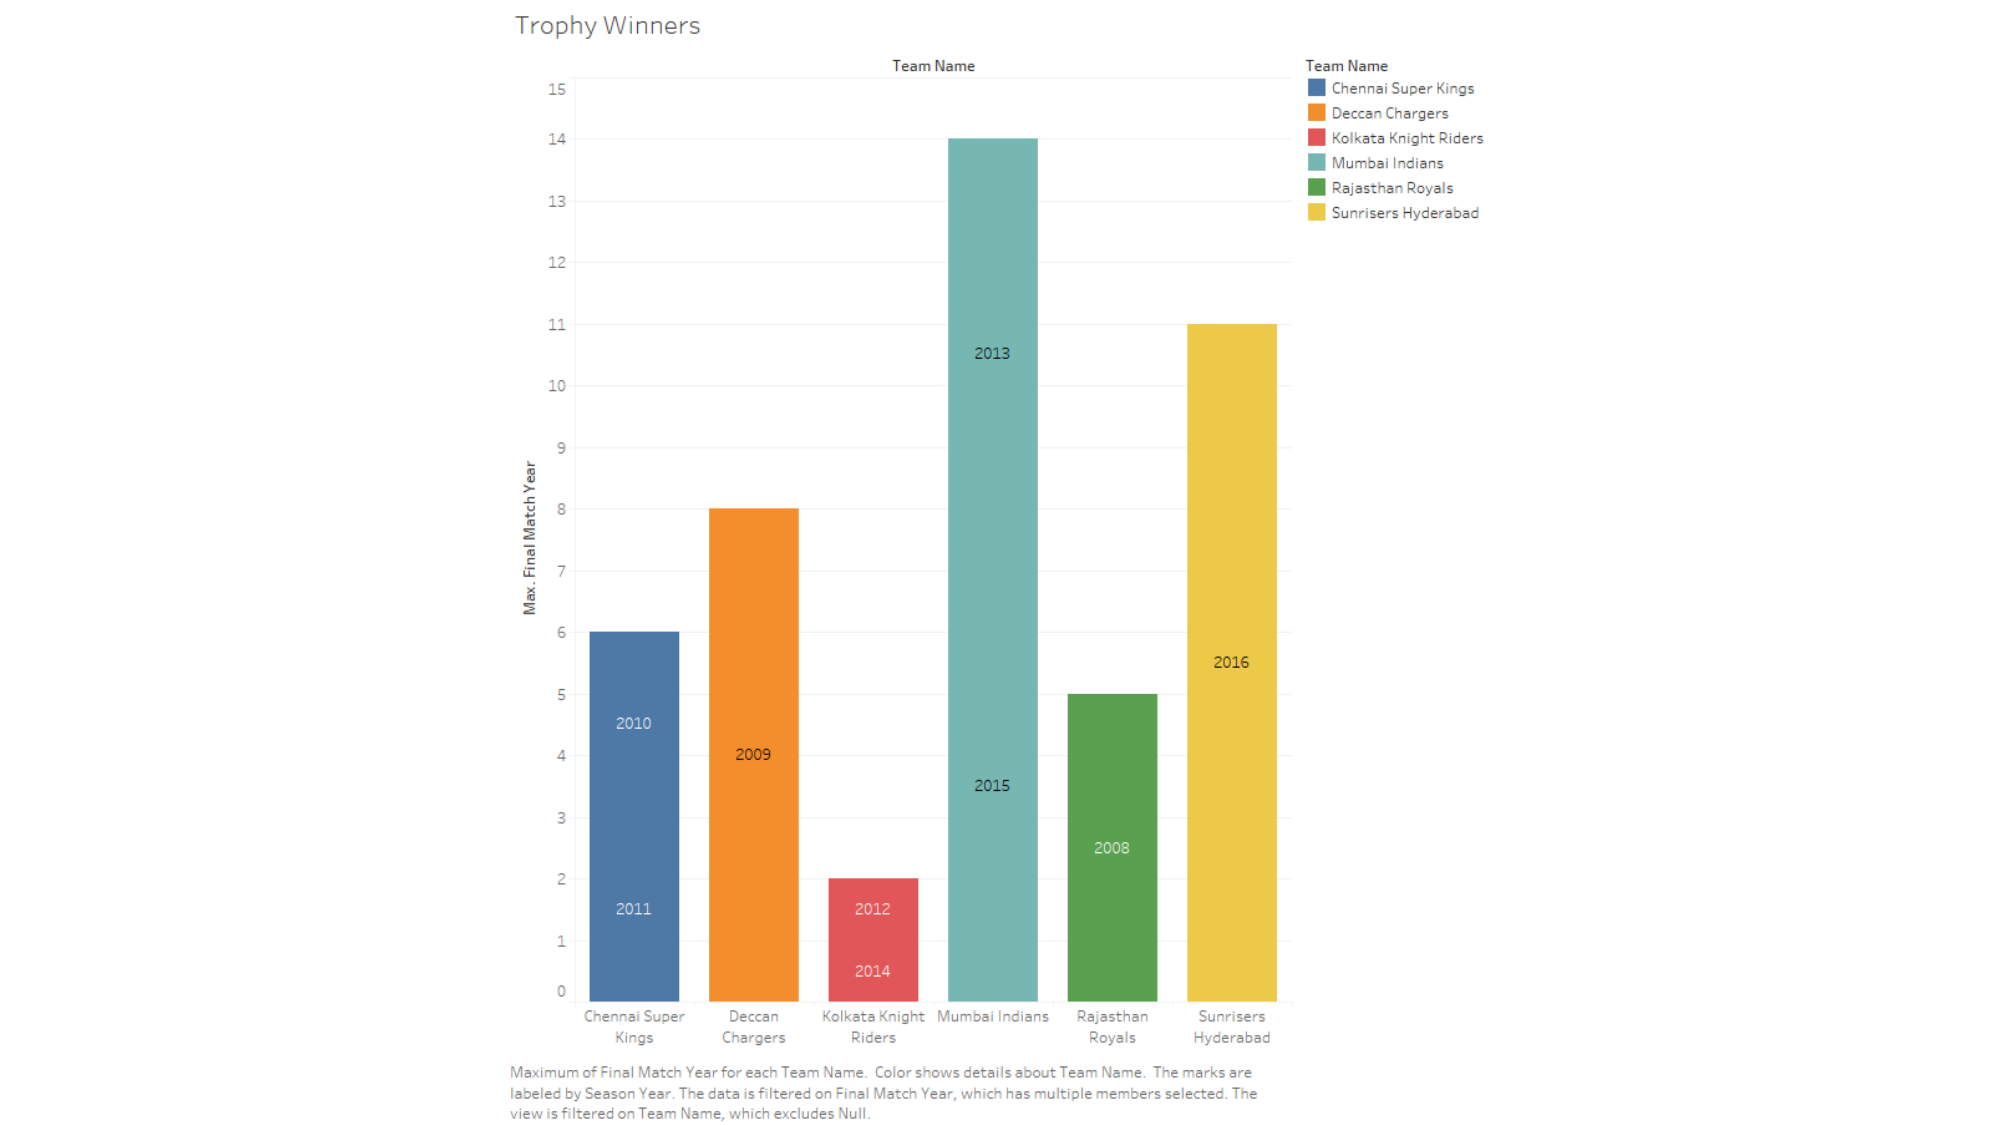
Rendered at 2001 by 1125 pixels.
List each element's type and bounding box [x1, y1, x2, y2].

picture [510, 0, 1490, 1125]
